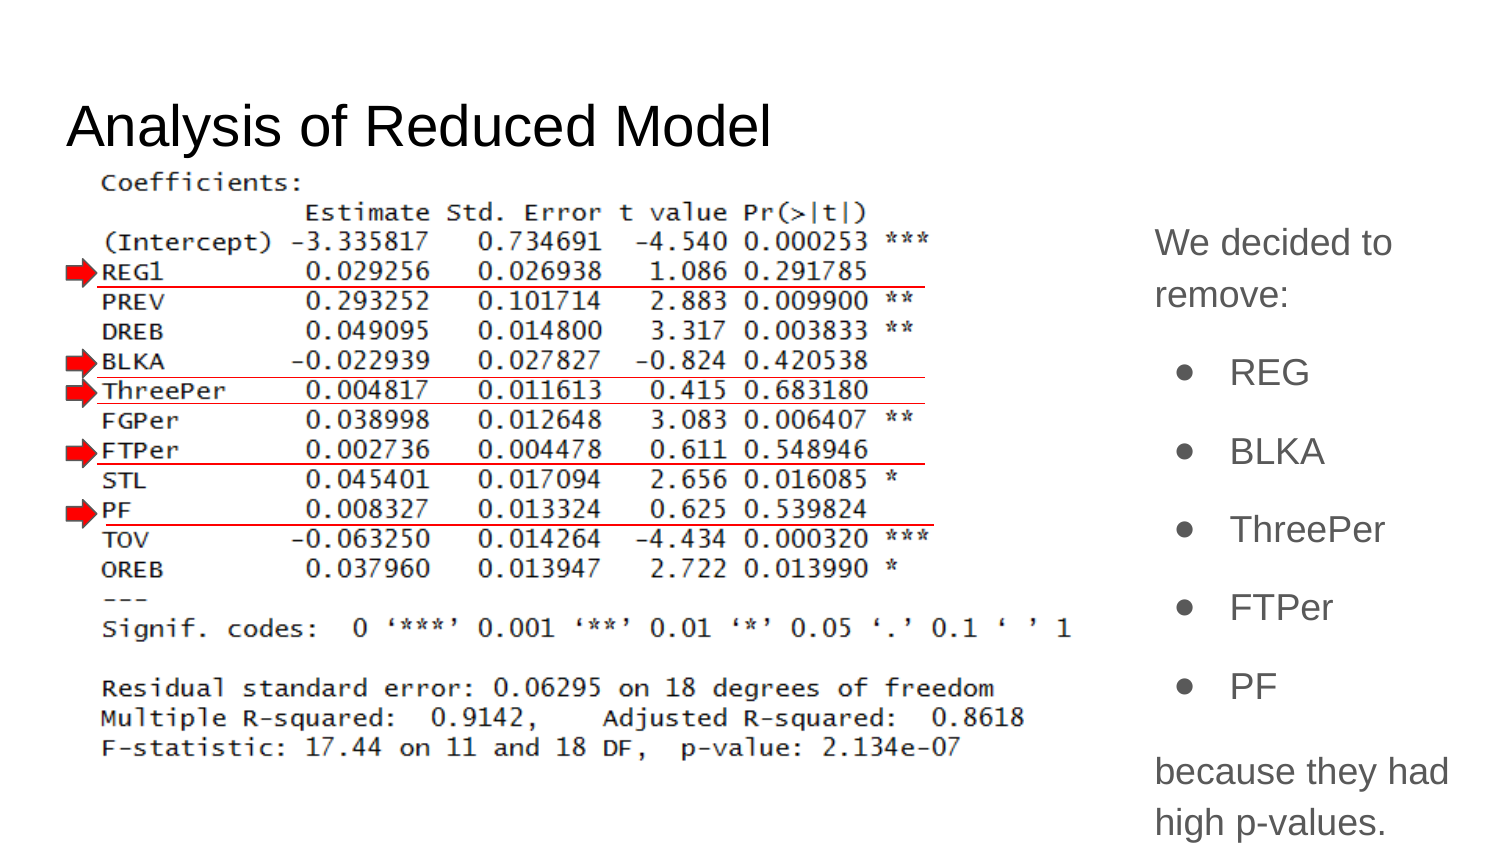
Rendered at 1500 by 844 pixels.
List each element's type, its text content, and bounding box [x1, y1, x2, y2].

title Analysis of Reduced Model [51, 72, 1449, 167]
text_box [66, 499, 91, 528]
text_box [66, 378, 91, 408]
text_box [66, 258, 91, 288]
text_box We decided to remove: REG BLKA ThreePer FTPer PF because they had high p-values. [1139, 196, 1471, 526]
picture [96, 166, 1085, 789]
text_box [66, 349, 91, 378]
text_box [66, 439, 91, 468]
